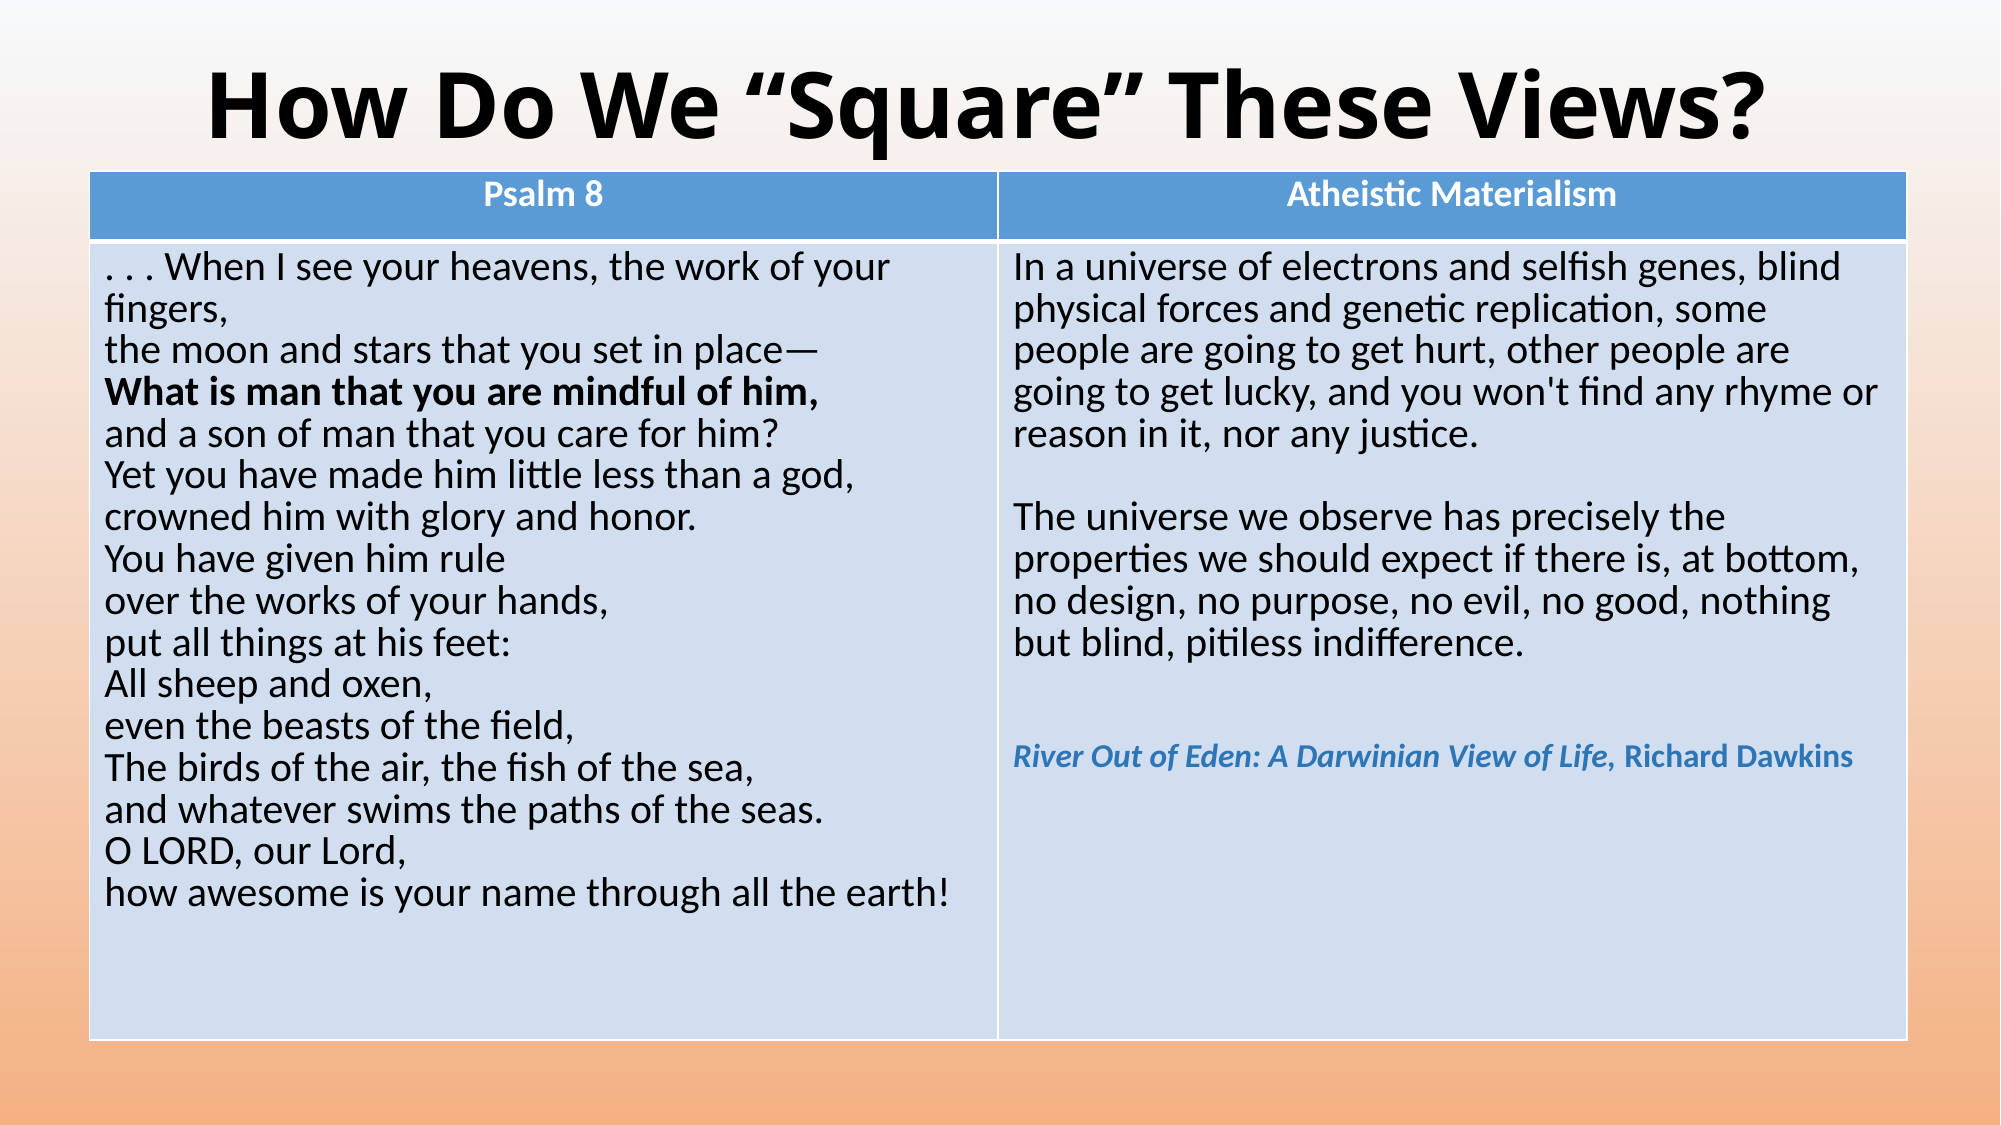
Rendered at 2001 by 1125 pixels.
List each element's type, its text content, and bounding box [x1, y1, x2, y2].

table_cell . . . When I see your heavens, the work of your fingers, the moon and stars that you set in place— What is man that you are mindful of him, and a son of man that you care for him? Yet you have made him little less than a god, crowned him with glory and honor. You have given him rule over the works of your hands, put all things at his feet: All sheep and oxen, even the beasts of the field, The birds of the air, the fish of the sea, and whatever swims the paths of the seas. O LORD, our Lord, how awesome is your name through all the earth! [90, 244, 997, 1039]
table_cell In a universe of electrons and selfish genes, blind physical forces and genetic replication, some people are going to get hurt, other people are going to get lucky, and you won't find any rhyme or reason in it, nor any justice. The universe we observe has precisely the properties we should expect if there is, at bottom, no design, no purpose, no evil, no good, nothing but blind, pitiless indifference. River Out of Eden: A Darwinian View of Life, Richard Dawkins [999, 244, 1906, 1039]
title How Do We “Square” These Views? [135, 0, 1861, 170]
table_header Atheistic Materialism [999, 172, 1906, 239]
table_header Psalm 8 [90, 172, 997, 239]
